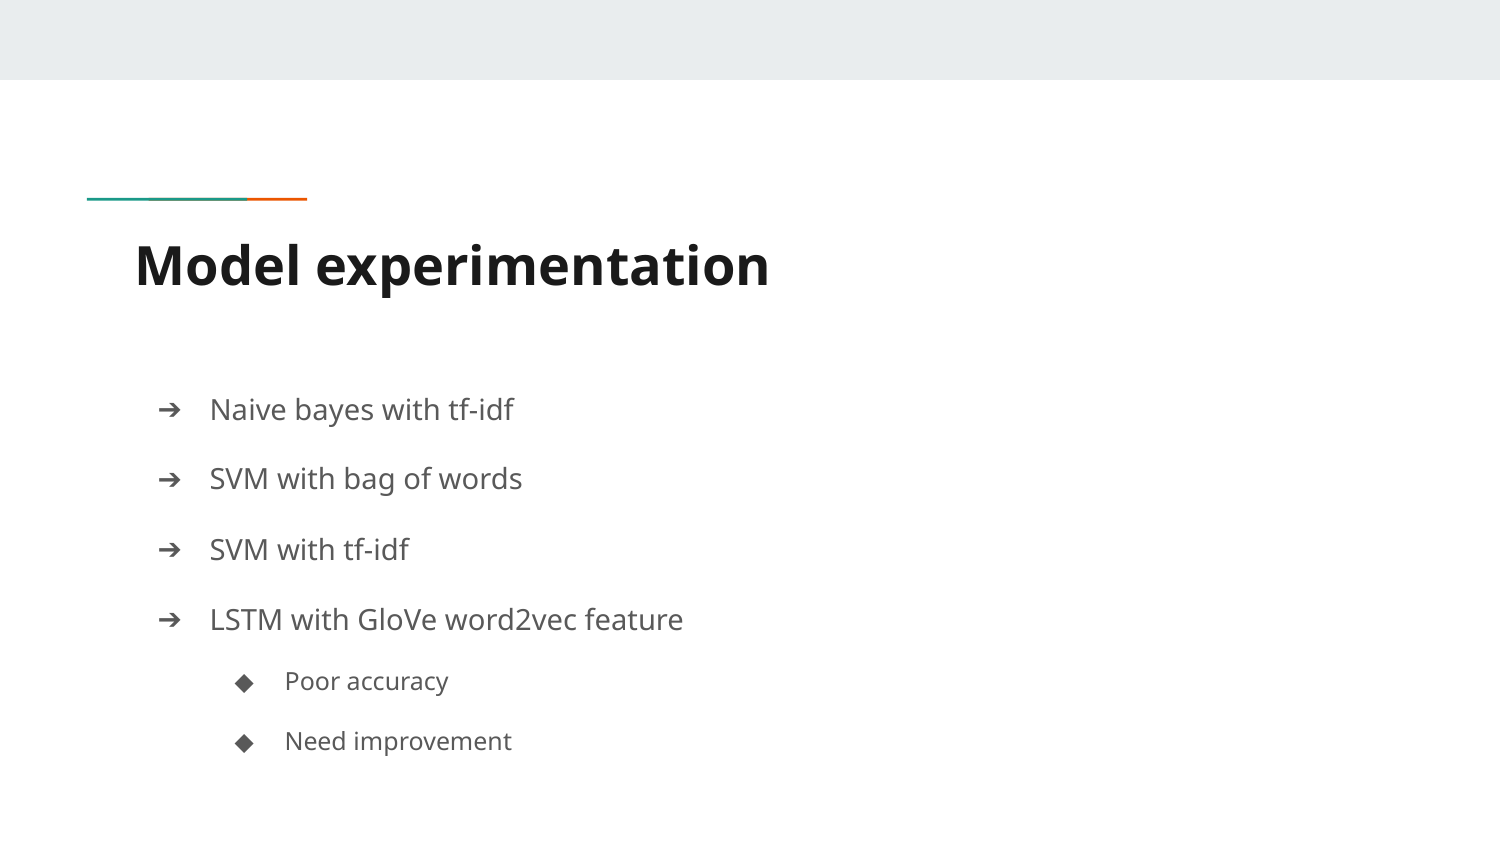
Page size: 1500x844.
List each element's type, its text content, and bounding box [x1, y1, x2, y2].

list Naive bayes with tf-idf SVM with bag of words SVM with tf-idf LSTM with GloVe word2vec feature Poor accuracy Need improvement [119, 341, 1381, 712]
title Model experimentation [119, 216, 1381, 305]
